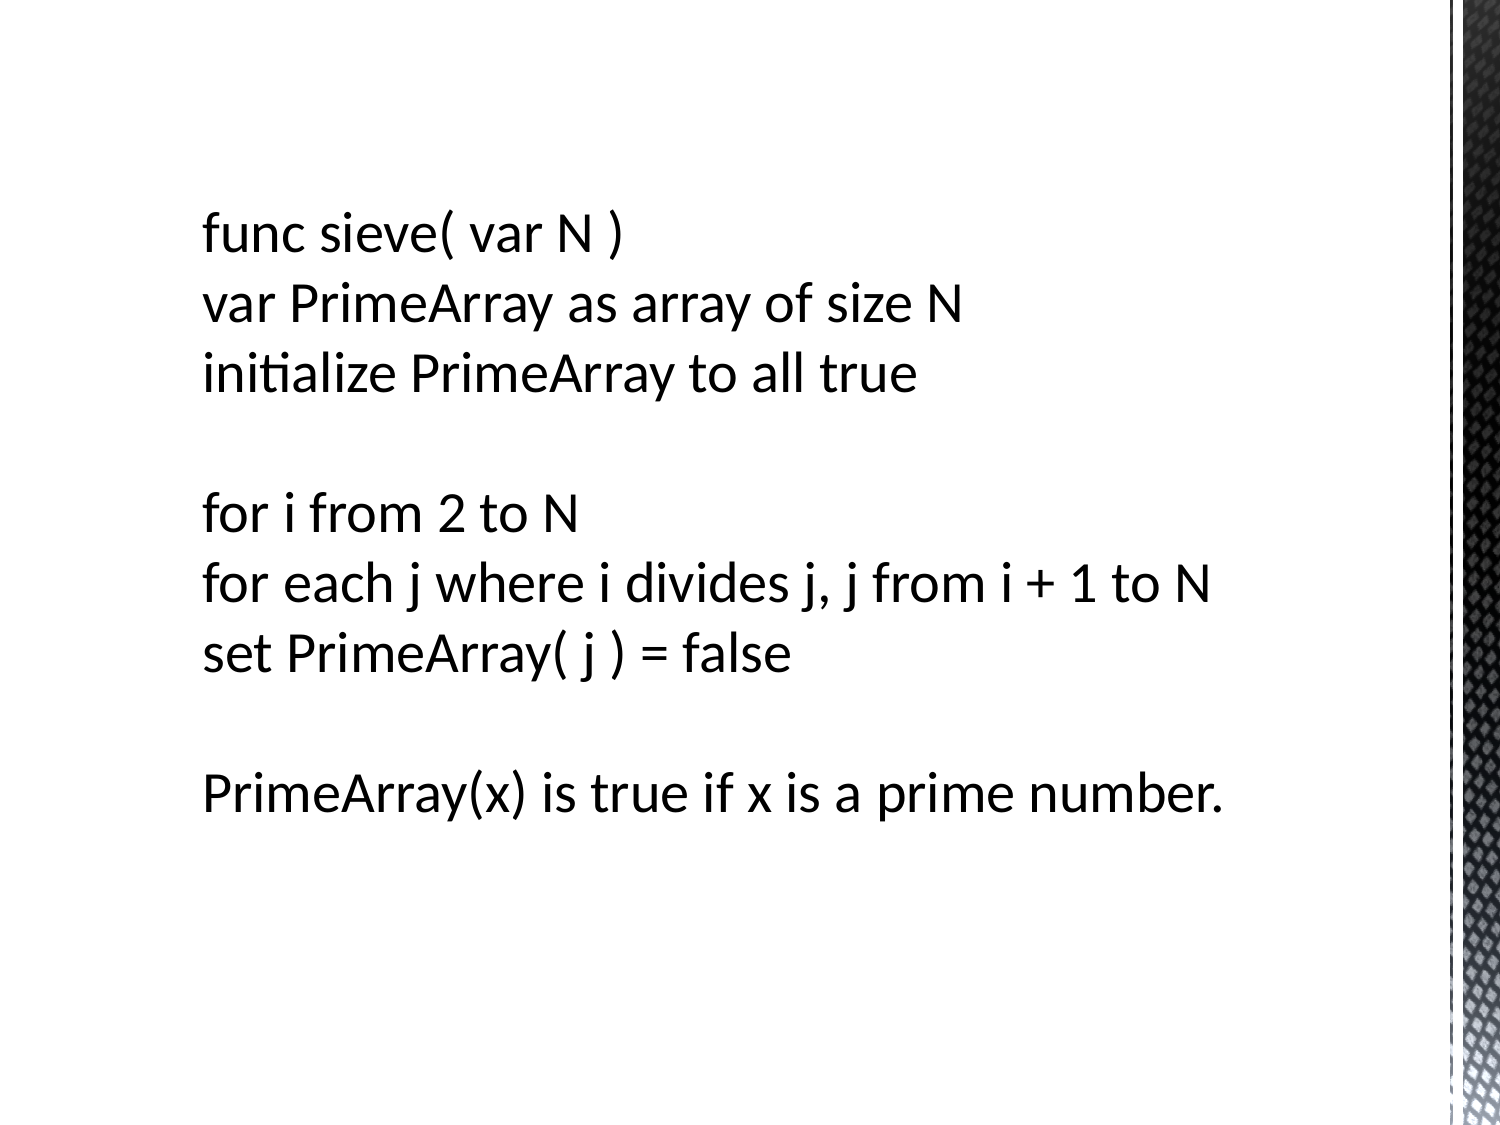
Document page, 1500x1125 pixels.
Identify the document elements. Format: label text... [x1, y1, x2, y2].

title func sieve( var N ) var PrimeArray as array of size N initialize PrimeArray to all true for i from 2 to N for each j where i divides j, j from i + 1 to N set PrimeArray( j ) = false PrimeArray(x) is true if x is a prime number. [187, 75, 1350, 1013]
picture [1447, 0, 1500, 1125]
